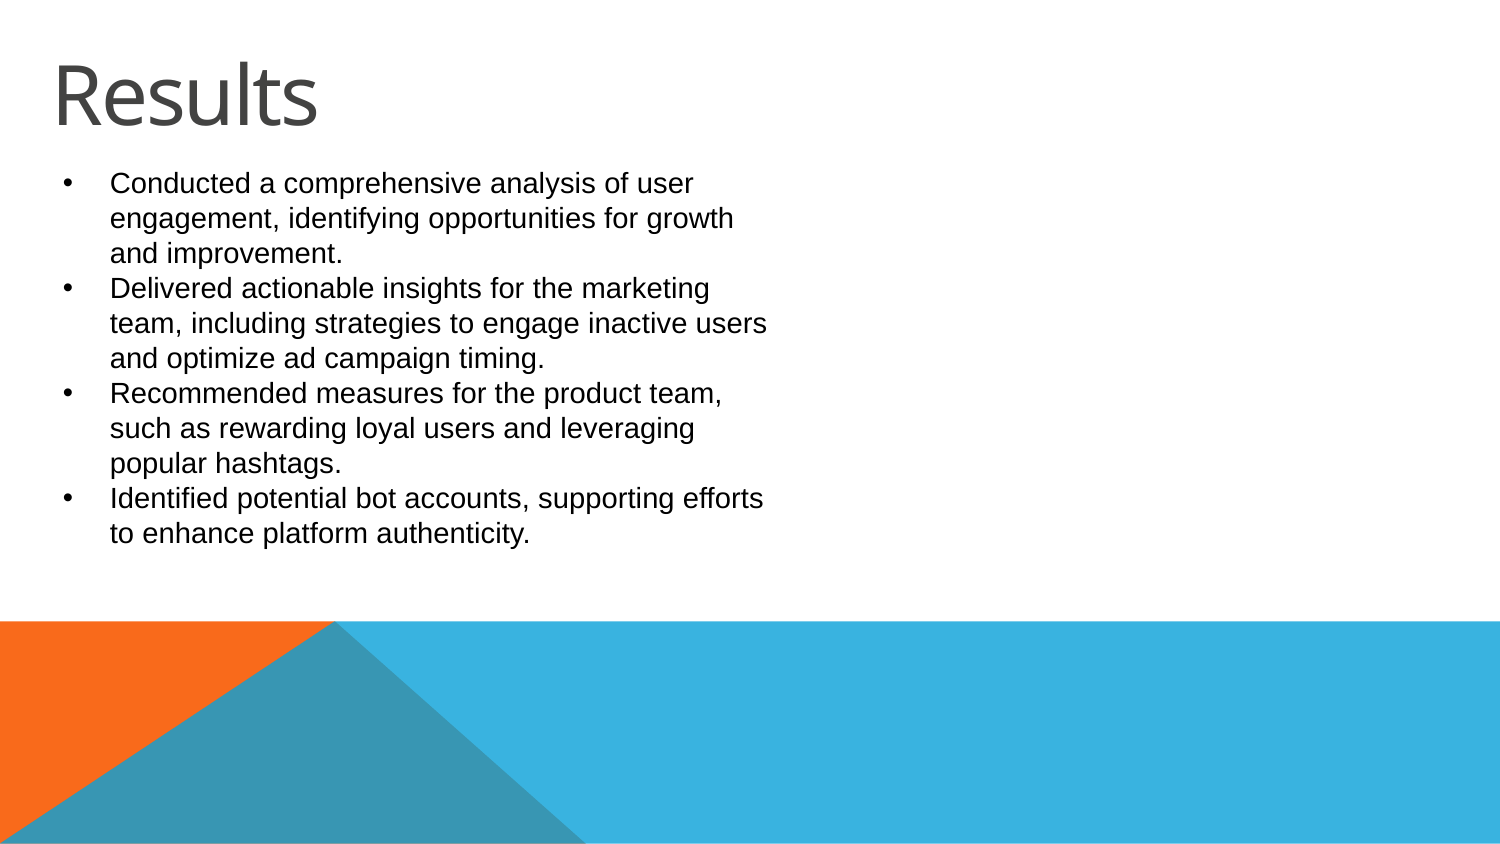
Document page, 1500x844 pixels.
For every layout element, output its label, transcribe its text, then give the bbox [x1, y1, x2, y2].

text_box Conducted a comprehensive analysis of user engagement, identifying opportunities for growth and improvement. Delivered actionable insights for the marketing team, including strategies to engage inactive users and optimize ad campaign timing. Recommended measures for the product team, such as rewarding loyal users and leveraging popular hashtags. Identified potential bot accounts, supporting efforts to enhance platform authenticity. [48, 157, 799, 557]
text_box Results [36, 31, 1386, 158]
